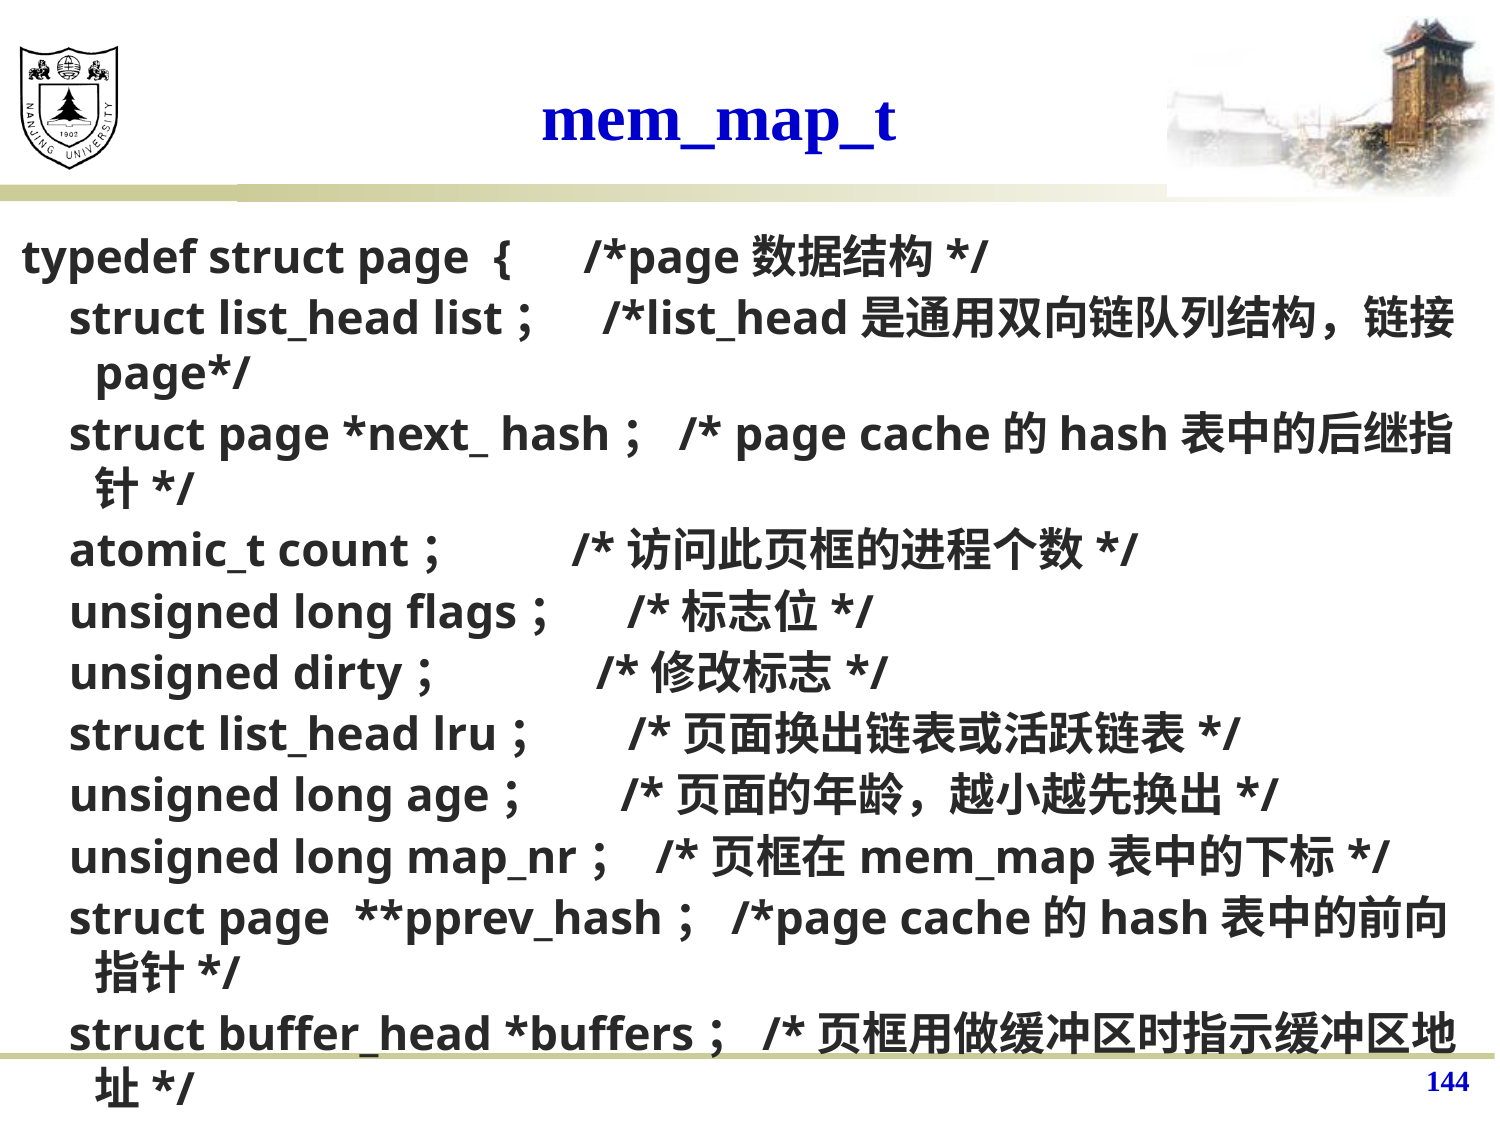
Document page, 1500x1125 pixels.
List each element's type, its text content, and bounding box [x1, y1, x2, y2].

picture [14, 42, 124, 173]
title mem_map_t [123, 66, 1331, 161]
picture [0, 1053, 1495, 1059]
slide_number 144 [1399, 1054, 1496, 1125]
picture [1167, 16, 1495, 197]
list typedef struct page { /*page数据结构*/ struct list_head list； /*list_head是通用双向链队列结构，链接page*/ struct page *next_ hash；/* page cache的hash表中的后继指针*/ atomic_t count； /*访问此页框的进程个数*/ unsigned long flags； /*标志位*/ unsigned dirty； /*修改标志*/ struct list_head lru； /*页面换出链表或活跃链表*/ unsigned long age； /*页面的年龄，越小越先换出*/ unsigned long map_nr； /*页框在mem_map表中的下标*/ struct page **pprev_hash；/*page cache的hash表中的前向指针*/ struct buffer_head *buffers；/*页框用做缓冲区时指示缓冲区地址*/ struct inode *inode； /*页框内存放代码或数据所属文件的inode*/ unsigned long offset； /*页框内存放代码或数据所属文件的位移*/ struct zone_struct zone； /*页框所在管理区*/ }mem_map_t； [5, 219, 1500, 894]
